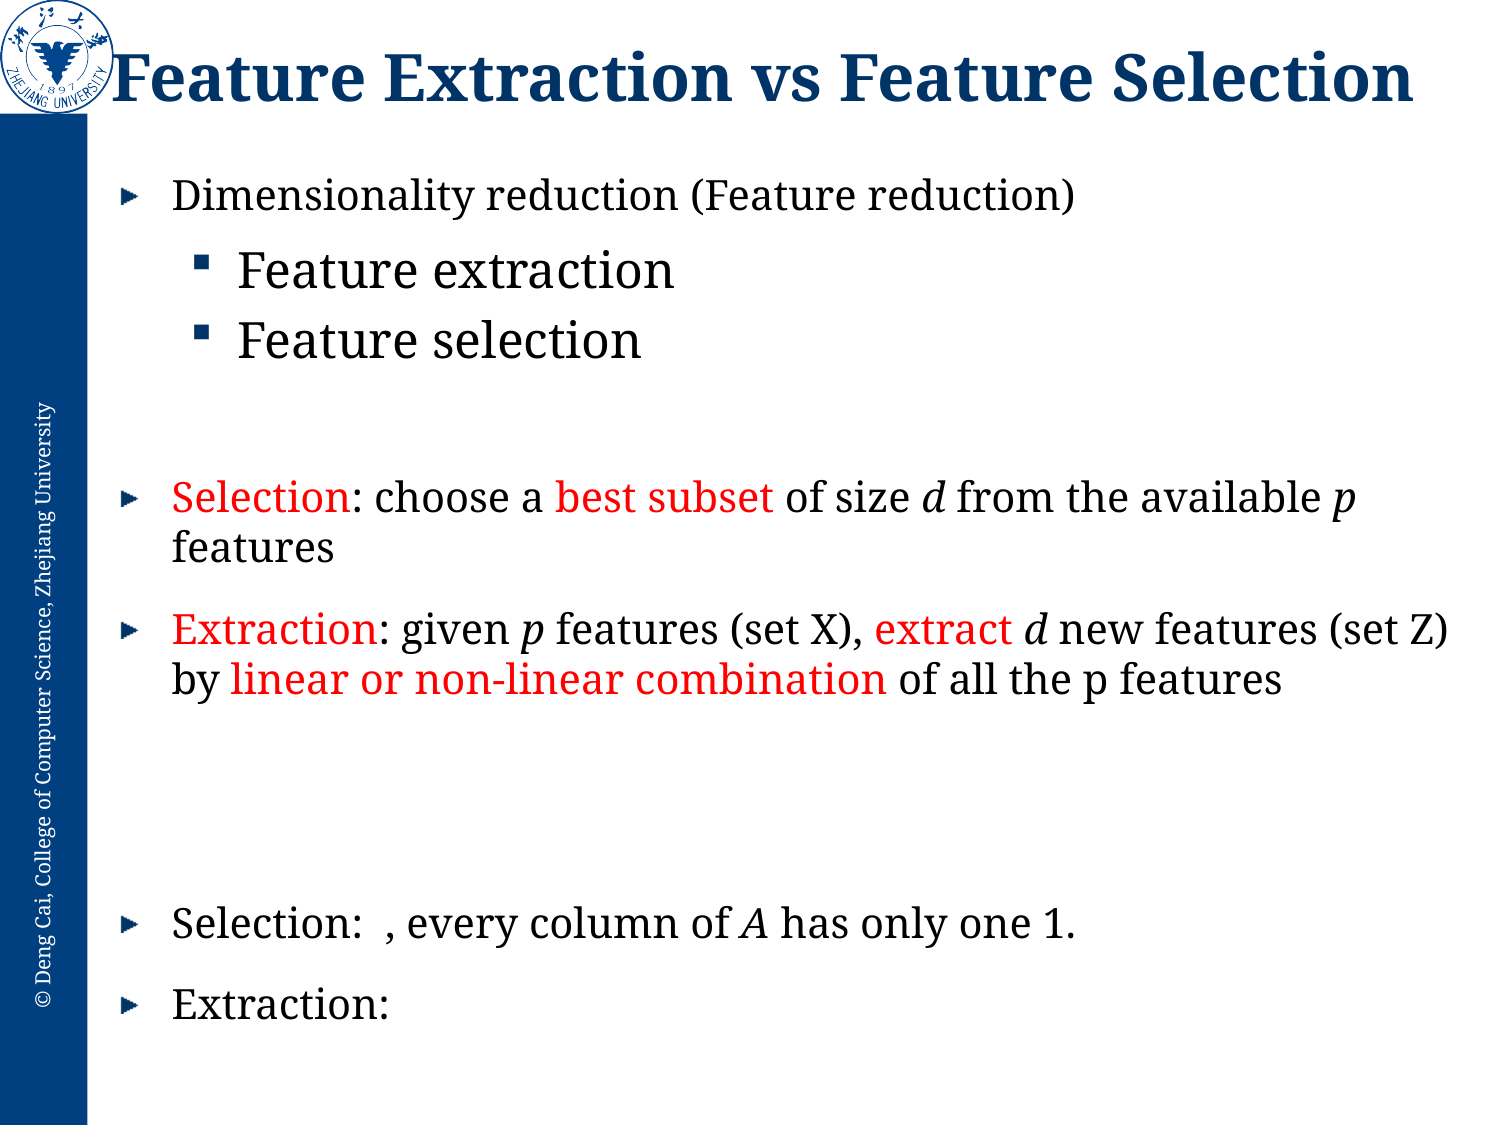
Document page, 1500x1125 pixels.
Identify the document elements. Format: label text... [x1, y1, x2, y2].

picture [115, 182, 138, 205]
picture [0, 0, 114, 114]
picture [115, 616, 138, 639]
picture [115, 991, 138, 1014]
title Feature Extraction vs Feature Selection [88, 19, 1439, 124]
picture [115, 910, 138, 933]
picture [115, 485, 138, 507]
